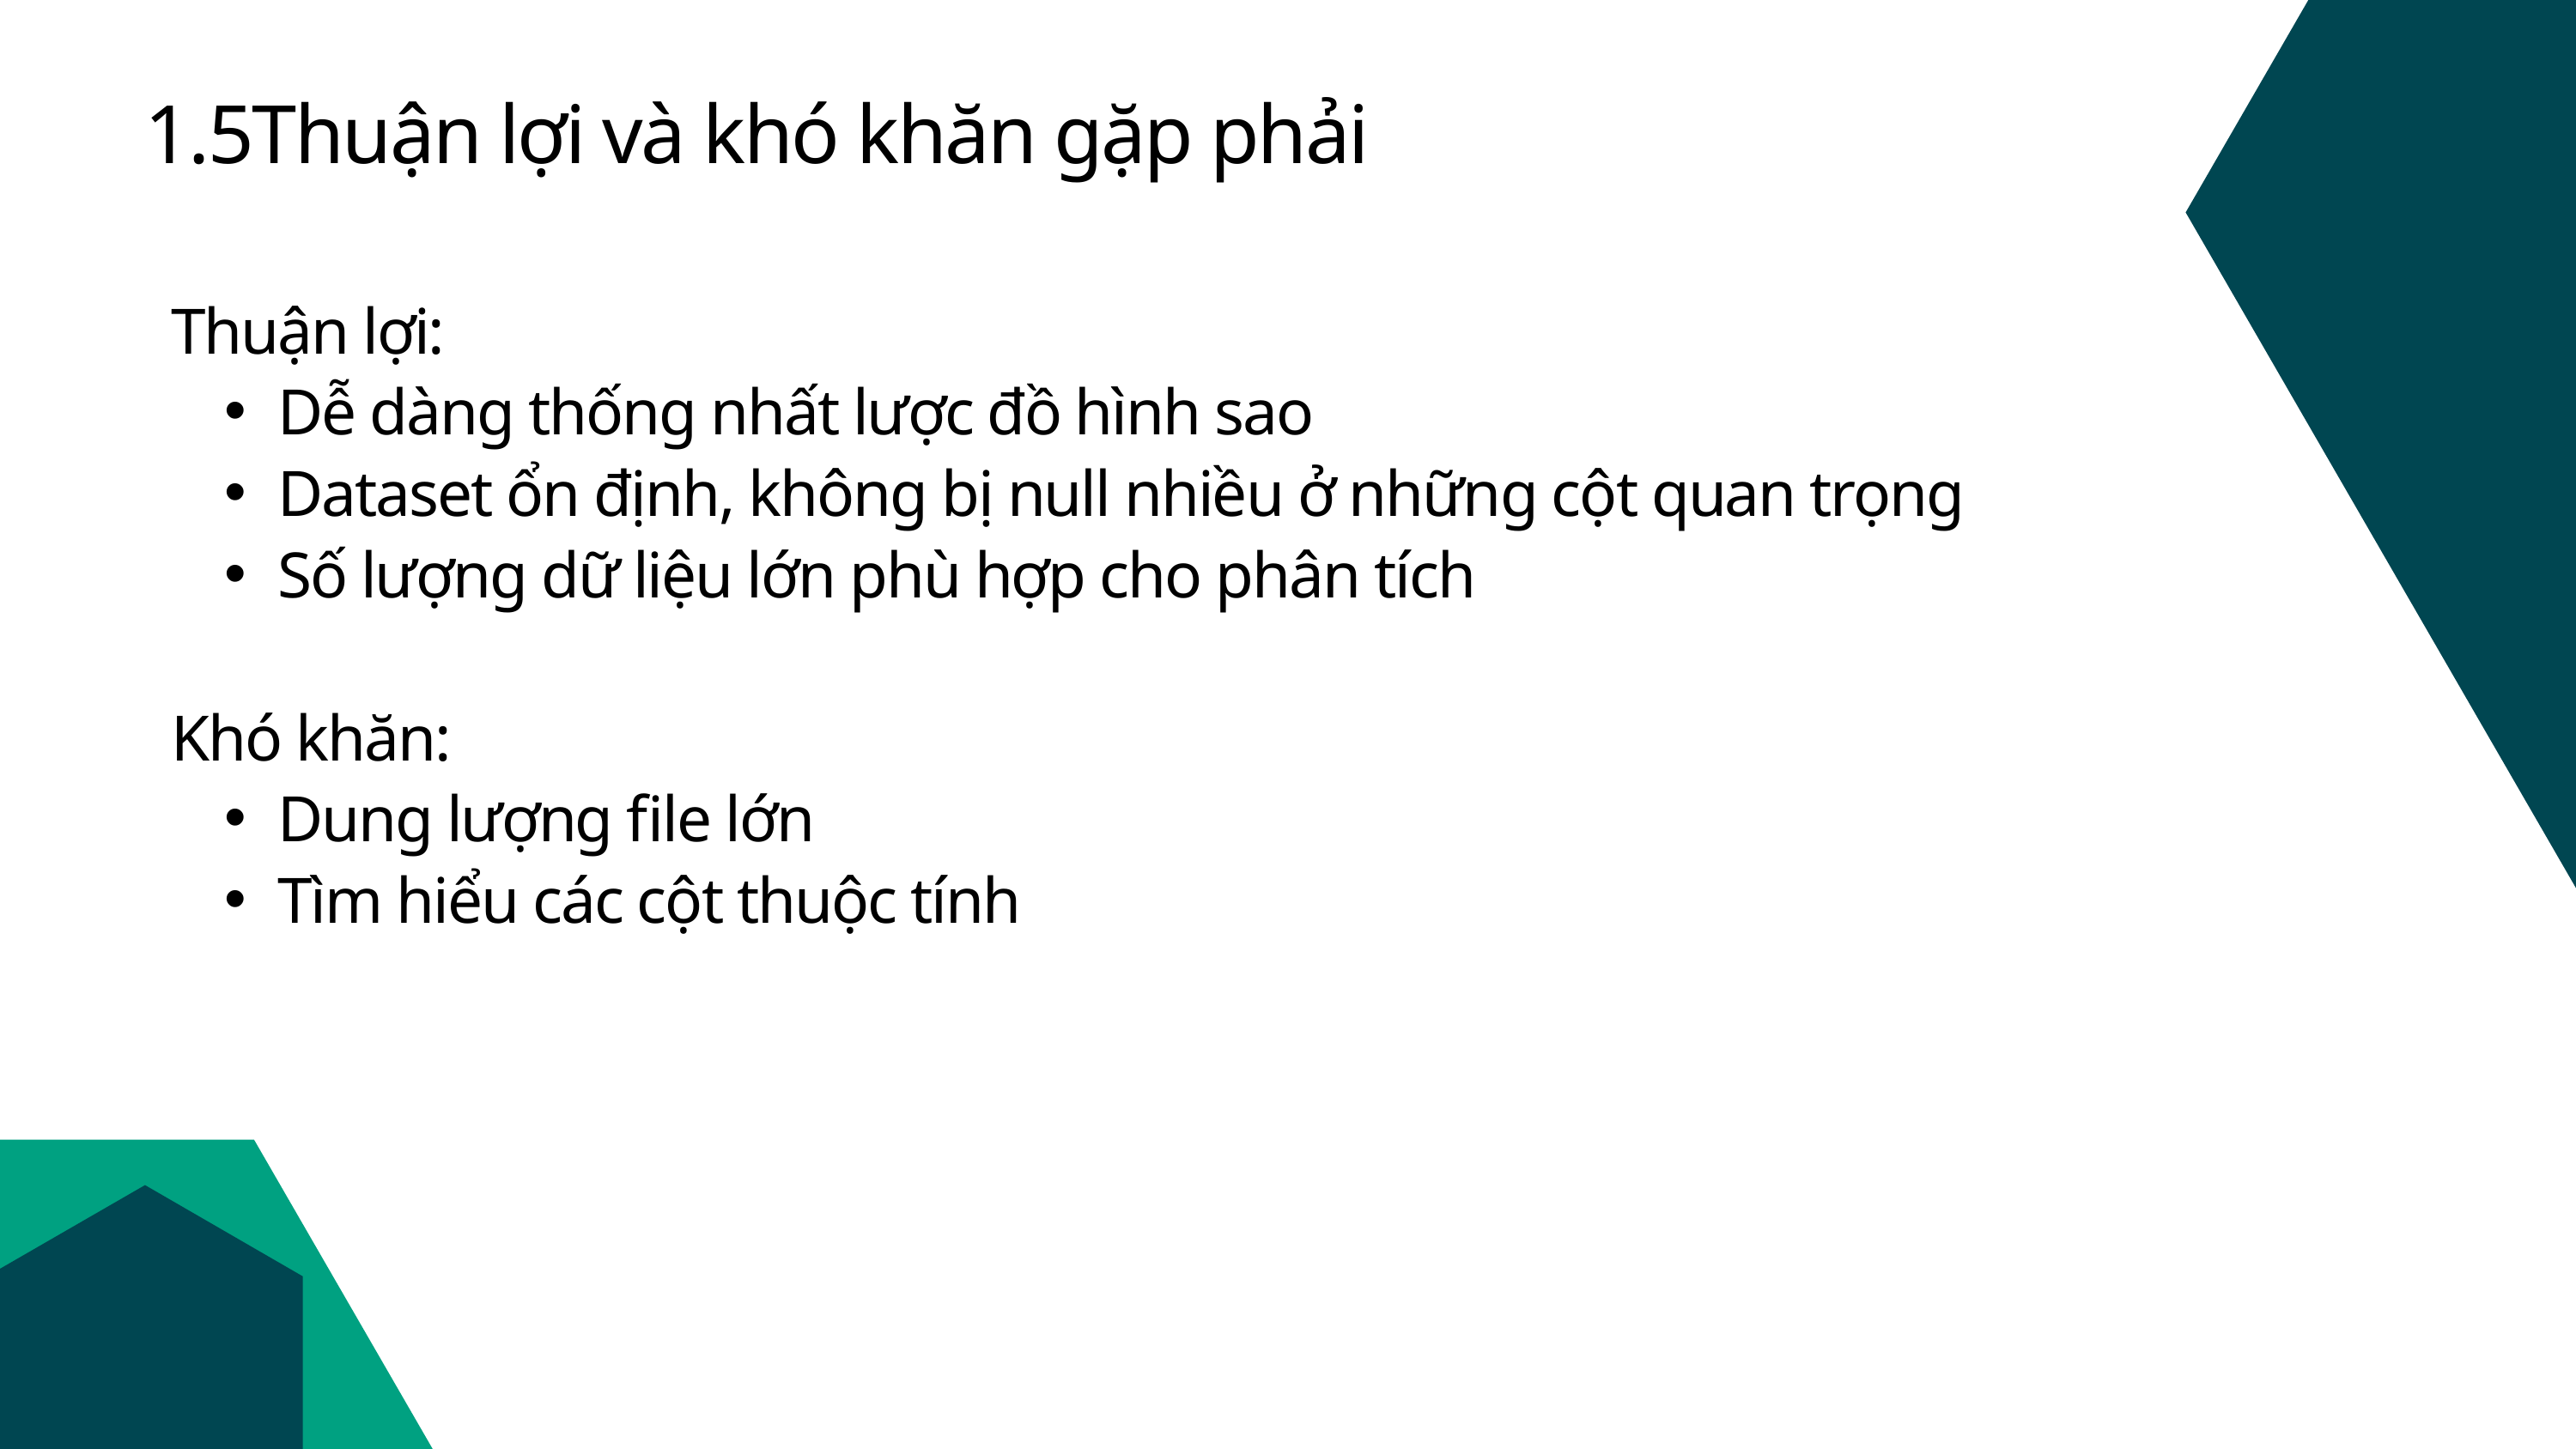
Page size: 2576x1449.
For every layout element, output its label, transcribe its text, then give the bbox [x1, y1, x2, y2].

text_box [2185, 0, 2576, 1008]
text_box 1.5Thuận lợi và khó khăn gặp phải [144, 75, 2136, 180]
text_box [0, 1209, 328, 1449]
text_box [0, 1139, 440, 1449]
text_box Thuận lợi: Dễ dàng thống nhất lược đồ hình sao Dataset ổn định, không bị null nhiều ở những cột quan trọng Số lượng dữ liệu lớn phù hợp cho phân tích Khó khăn: Dung lượng file lớn Tìm hiểu các cột thuộc tính [171, 284, 2162, 937]
